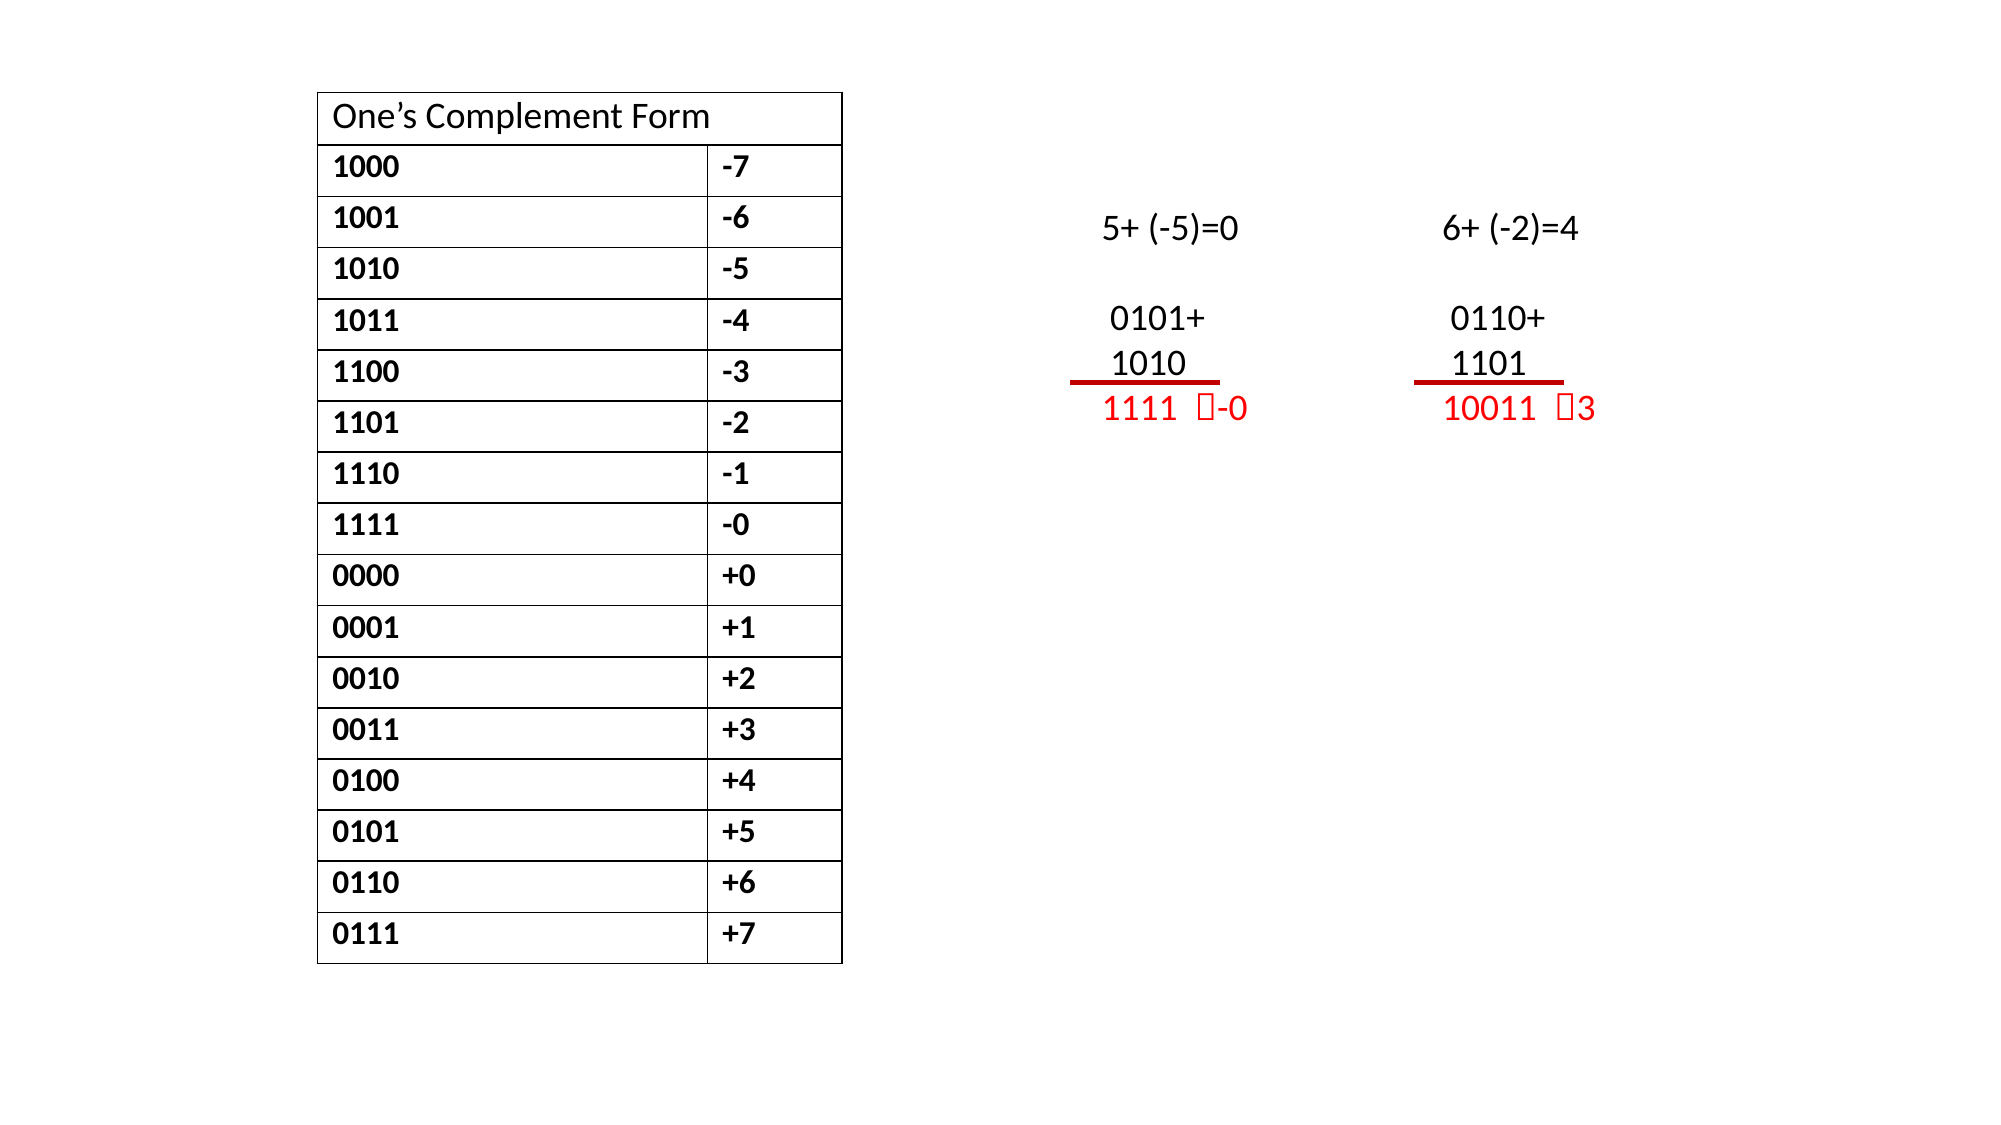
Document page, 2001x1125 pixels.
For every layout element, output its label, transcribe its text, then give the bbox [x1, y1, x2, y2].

text_box 6+ (-2)=4 0110+ 1101 10011 3 [1427, 195, 1704, 481]
table_cell +2 [708, 658, 841, 707]
table_cell -0 [708, 504, 841, 554]
table_cell -6 [708, 197, 841, 247]
table_cell 1000 [318, 146, 707, 196]
table_cell -1 [708, 453, 841, 502]
table_cell 1011 [318, 300, 707, 349]
table_cell 0110 [318, 862, 707, 912]
table_cell 0010 [318, 658, 707, 707]
table_cell +7 [708, 913, 841, 963]
table_cell -2 [708, 402, 841, 451]
table_cell 0111 [318, 913, 707, 963]
table_cell +0 [708, 555, 841, 605]
table_cell +6 [708, 862, 841, 912]
table_cell 1110 [318, 453, 707, 502]
table_cell -3 [708, 351, 841, 400]
table_cell -5 [708, 248, 841, 298]
table_cell -4 [708, 300, 841, 349]
table_cell 1111 [318, 504, 707, 554]
table_cell 0101 [318, 811, 707, 860]
table_cell 1101 [318, 402, 707, 451]
table_cell 1010 [318, 248, 707, 298]
table_cell -7 [708, 146, 841, 196]
text_box 5+ (-5)=0 0101+ 1010 1111 -0 [1086, 195, 1364, 481]
table_header One’s Complement Form [318, 93, 841, 144]
table_cell 0000 [318, 555, 707, 605]
table_cell +1 [708, 606, 841, 656]
table_cell 0011 [318, 709, 707, 758]
table_cell 1001 [318, 197, 707, 247]
table_cell 1100 [318, 351, 707, 400]
table_cell +3 [708, 709, 841, 758]
table_cell 0100 [318, 760, 707, 809]
table_cell +4 [708, 760, 841, 809]
table_cell +5 [708, 811, 841, 860]
table_cell 0001 [318, 606, 707, 656]
